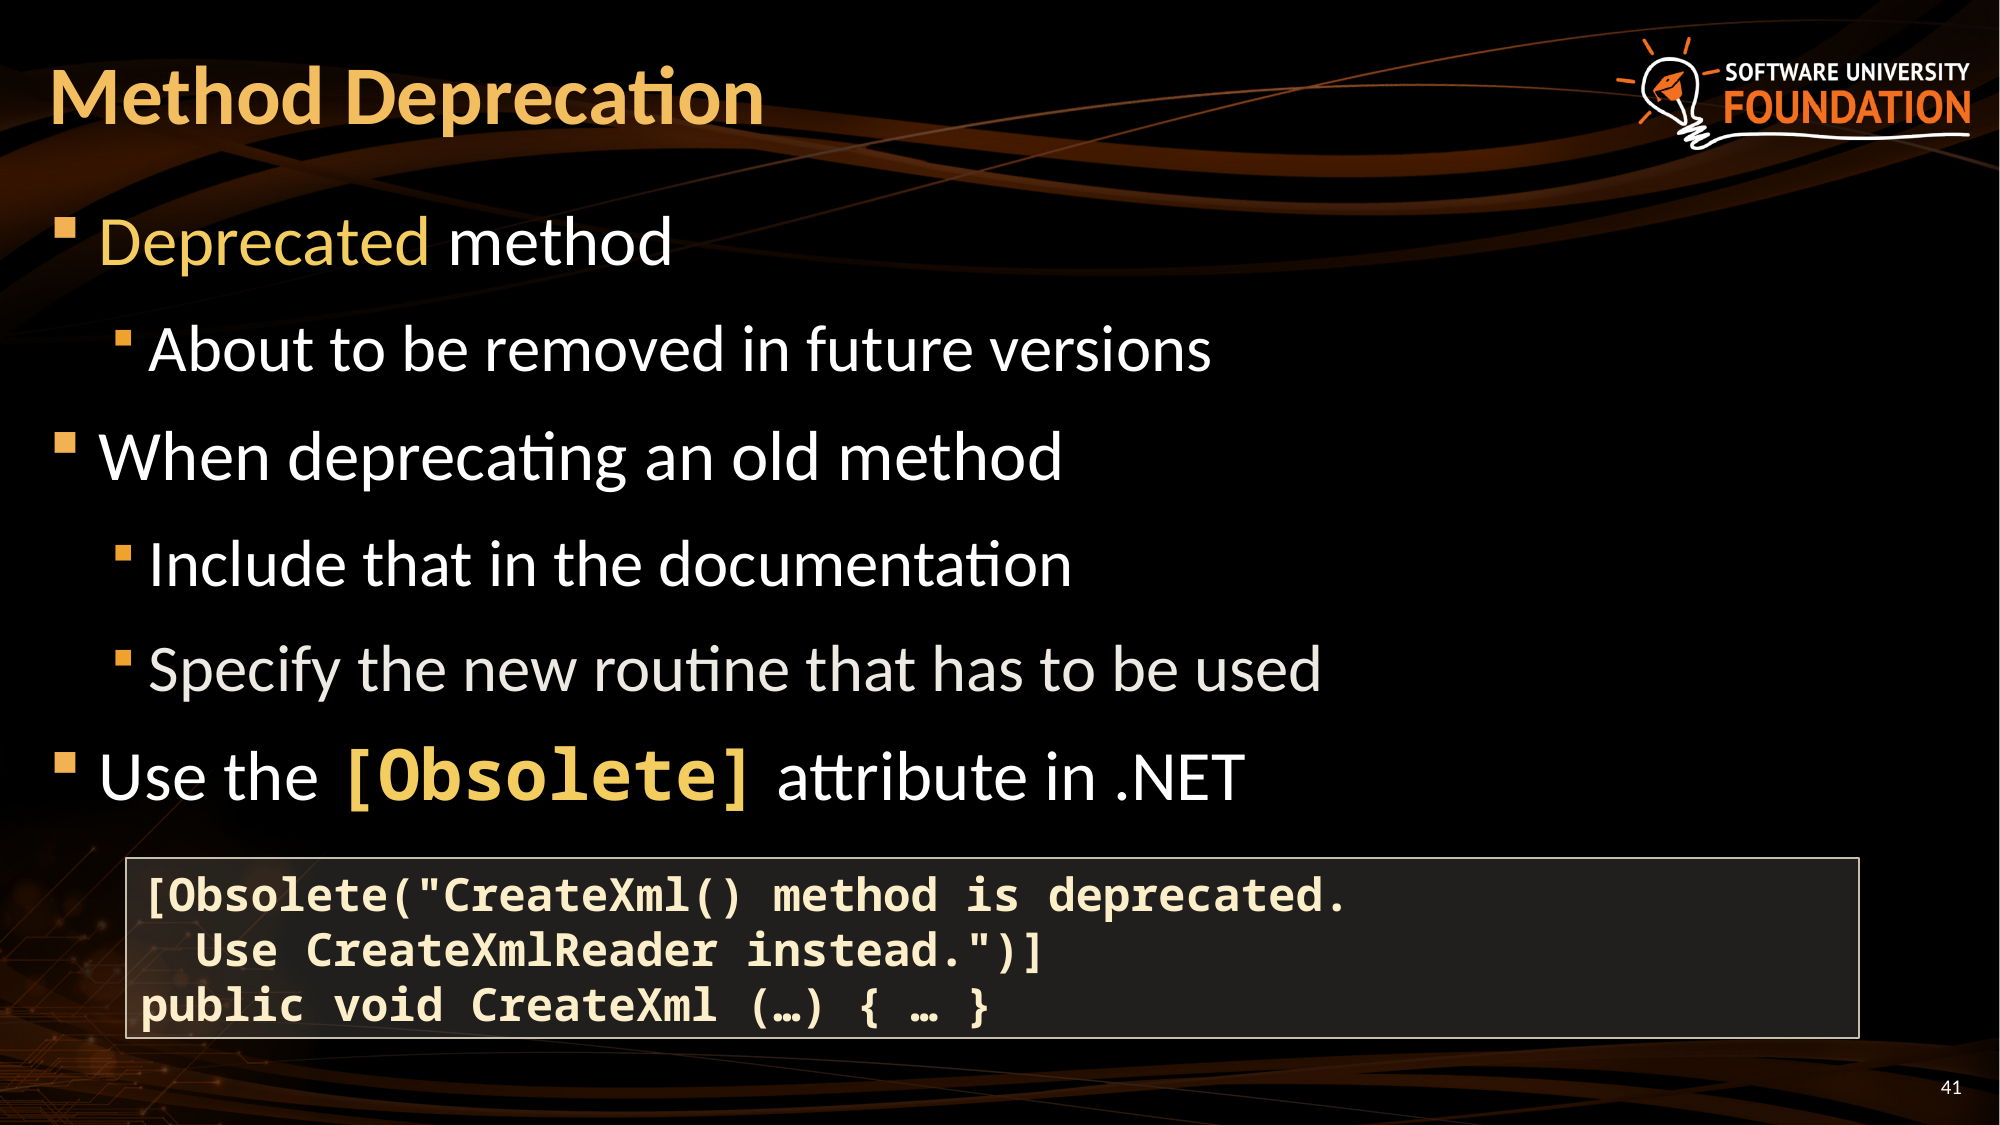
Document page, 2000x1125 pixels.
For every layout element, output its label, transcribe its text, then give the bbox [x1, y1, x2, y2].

title Method Deprecation [30, 6, 1602, 189]
text_box [Obsolete("CreateXml() method is deprecated. Use CreateXmlReader instead.")] public void CreateXml (…) { … } [126, 858, 1859, 1039]
list Deprecated method About to be removed in future versions When deprecating an old method Include that in the documentation Specify the new routine that has to be used Use the [Obsolete] attribute in .NET [31, 188, 1968, 1103]
picture [0, 0, 2000, 1125]
